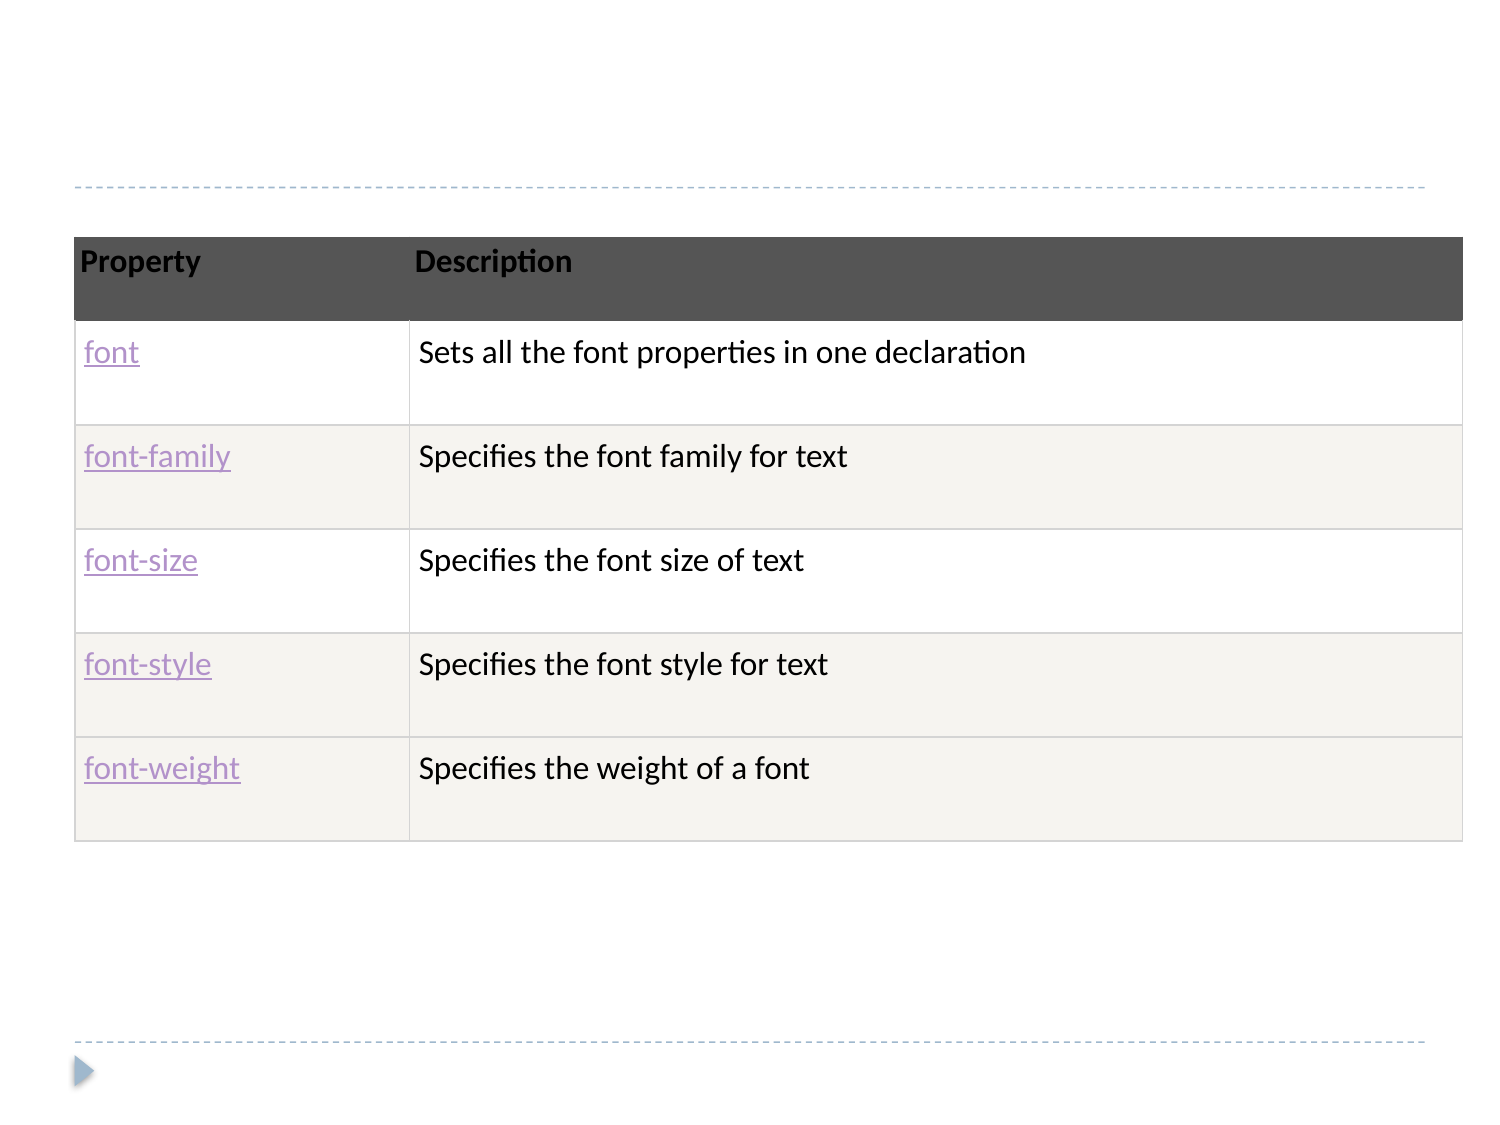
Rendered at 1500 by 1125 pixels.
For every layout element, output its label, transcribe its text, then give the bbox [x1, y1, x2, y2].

table_cell Specifies the font family for text [410, 426, 1462, 528]
table_cell Specifies the font style for text [410, 634, 1462, 736]
table_cell Specifies the weight of a font [410, 738, 1462, 840]
table_cell font-size [76, 530, 409, 632]
table_cell Specifies the font size of text [410, 530, 1462, 632]
table_header Description [410, 238, 1462, 320]
table_cell font-style [76, 634, 409, 736]
table_header Property [76, 238, 409, 320]
table_cell font [76, 321, 409, 424]
table_cell font-weight [76, 738, 409, 840]
table_cell Sets all the font properties in one declaration [410, 321, 1462, 424]
table_cell font-family [76, 426, 409, 528]
